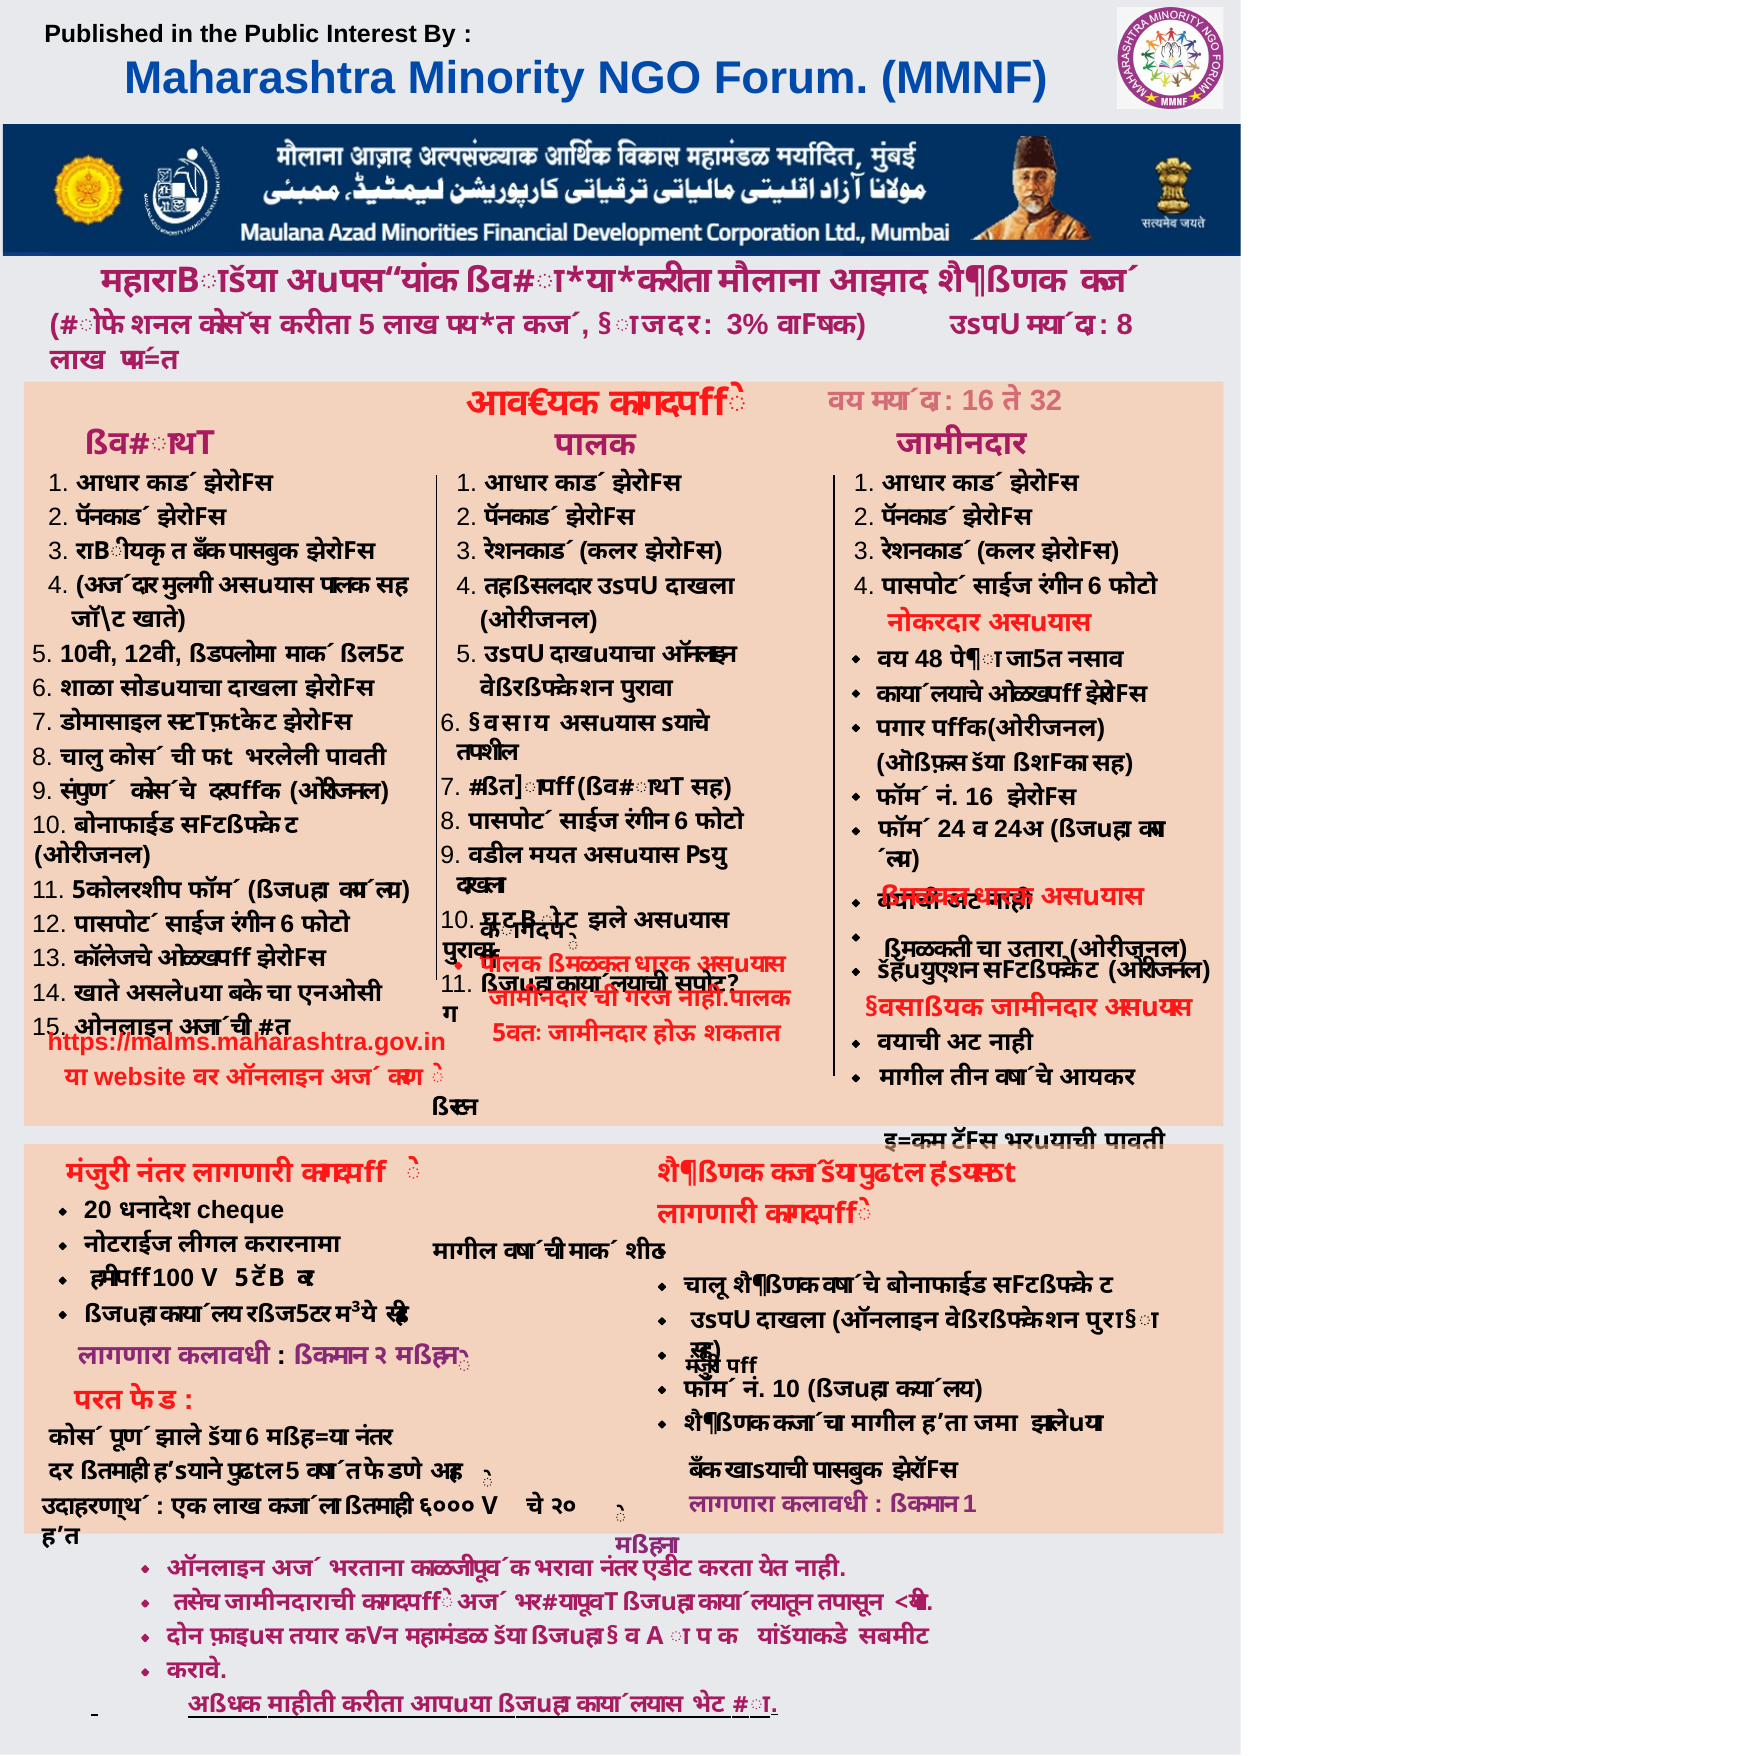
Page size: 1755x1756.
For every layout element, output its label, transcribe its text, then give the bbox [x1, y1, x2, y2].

text_box ऑनलाइन अज´ भरताना काळजीपूव´क भरावा नंतर एडीट करता येत नाही. तसेच जामीनदाराची कागदपffे अज´ भर#यापूवT ßजuहा काया´लयातून तपासून <यावी. दोन फ़ाइuस तयार कVन महामंडळ šया ßजuहा §वAापक यांšयाकडे सबमीट करावे. अßधक माहीती करीता आपuया ßजuहा काया´लयास भेट #ा. #काशक :- इरफान स‘यद 9850757898 डायरेFटर,MDC ßटम,महाराB मायनाॕßरटt एनजीओ फोरम. (MMNF) [63, 1544, 1205, 1756]
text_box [23, 1143, 1224, 1534]
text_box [435, 474, 836, 1076]
text_box महाराBाšया अuपस“यांक ßव#ा*या*करीता मौलाना आझाद शै¶ßणक कज´ (#ोफे शनल कोसˇस करीता 5 लाख पय*त कज´, §ाजदर: 3% वाFषक) उsपU मया´दा : 8 लाख पय´=त वय मया´दा : 16 ते 32 [47, 247, 1153, 381]
text_box े मागील तीन वषा´चे आयकर ßरटन इ=कम टॅFस भरuयाची पावती [429, 1053, 1189, 1142]
text_box [818, 381, 1224, 1127]
text_box šहॅuयुएशन सFटßफके ट (ओरीजनल) [875, 951, 1214, 984]
text_box [2, 124, 1241, 256]
text_box े ßमळकती चा उतारा (ओरीजनल) [840, 917, 1191, 965]
text_box ßव#ाथT 1. आधार काड´ झेरोFस 2. पॅनकाड´ झेरोFस 3. राBीयकृ त बँक पासबुक झेरोFस 4. (अज´दार मुलगी असuयास पालक सह जॉ\ट खाते) 5. 10वी, 12वी, ßडपलोमा माक´ ßल5ट 6. शाळा सोडuयाचा दाखला झेरोFस 7. डोमासाइल सटTफ़tके ट झेरोFस 8. चालु कोस´ ची फt भरलेली पावती 9. संपुण´ कोस´चे दरपffक (ओरीजनल) 10. बोनाफाईड सFटßफके ट (ओरीजनल) 11. 5कोलरशीप फॉम´ (ßजuहा कया´लय) 12. पासपोट´ साईज रंगीन 6 फोटो 13. कॉलेजचे ओळखपff झेरोFस 14. खाते असलेuया बके चा एनओसी 15. ओनलाइन अजा´ची #त [32, 413, 417, 1041]
text_box [0, 0, 1241, 1755]
text_box आव€यक कागदपffे पालक 1. आधार काड´ झेरोFस 2. पॅनकाड´ झेरोFस 3. रेशनकाड´ (कलर झेरोFस) 4. तहßसलदार उsपU दाखला (ओरीजनल) 5. उsपU दाखuयाचा ऑनलाइन वेßरßफके शन पुरावा 6. §वसाय असuयास sयाचे तपशील 7. #ßत]ापff (ßव#ाथT सह) 8. पासपोट´ साईज रंगीन 6 फोटो 9. वडील मयत असuयास Psयु दाखला 10. घटBोट झले असuयास पुरावा 11. ßजuहा काया´लयाची सपोट?ग [440, 377, 818, 473]
text_box [851, 968, 860, 976]
text_box §वसाßयक जामीनदार असuयास वयाची अट नाही [862, 983, 1210, 1056]
text_box जामीनदार 1. आधार काड´ झेरोFस 2. पॅनकाड´ झेरोFस 3. रेशनकाड´ (कलर झेरोFस) 4. पासपोट´ साईज रंगीन 6 फोटो नोकरदार असuयास वय 48 पे¶ा जा5त नसाव काया´लयाचे ओळखपff झेरोFस पगार पffक (ओरीजनल) (ऒßफ़स šया ßशFका सह) फॉम´ नं. 16 झेरोFस फॉम´ 24 व 24अ (ßजuहा कया´लय) ßमळकत धारक असuयास [851, 413, 1206, 911]
text_box [1117, 7, 1224, 109]
text_box [851, 1039, 860, 1048]
text_box या website वर ऑनलाइन अज´ करण [62, 1057, 429, 1090]
text_box Published in the Public Interest By : Maharashtra Minority NGO Forum. (MMNF) [42, 15, 1057, 103]
text_box [23, 381, 440, 1127]
text_box https://malms.maharashtra.gov.in [45, 1023, 430, 1056]
text_box वयाची अट नाही [875, 911, 1036, 916]
text_box उदाहरणा्थ´ : एक लाख कजा´ला ßतमाही ६००० V चे २० ह’त [39, 1542, 608, 1550]
